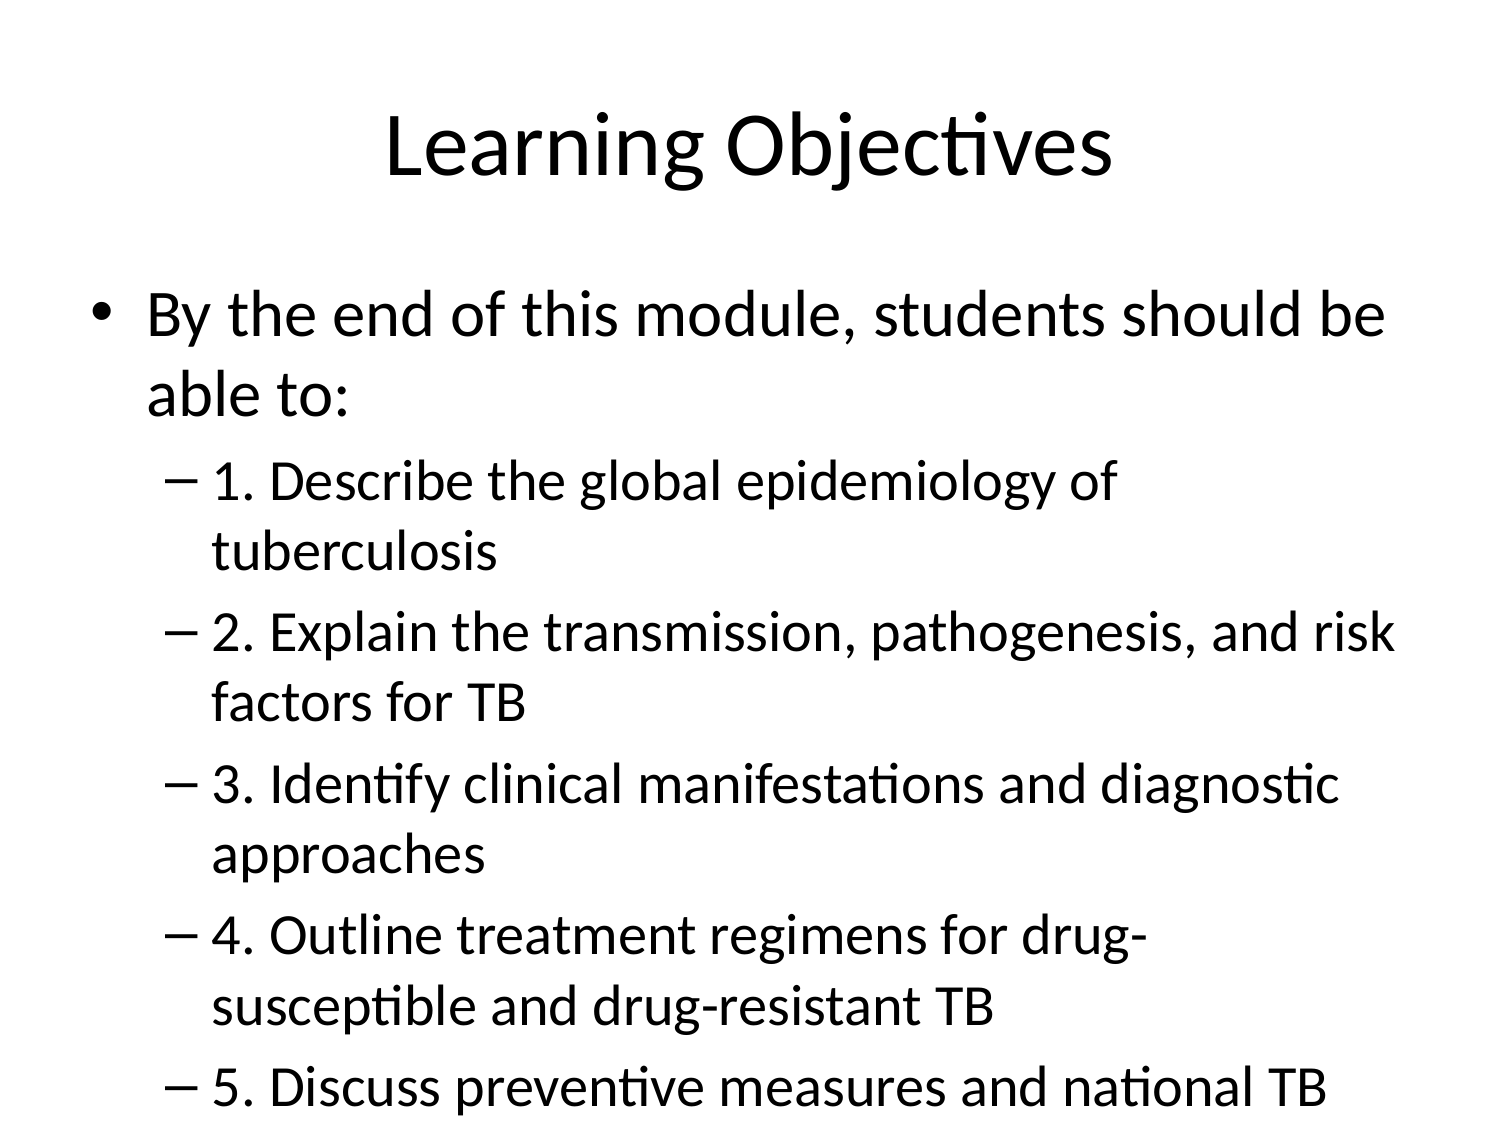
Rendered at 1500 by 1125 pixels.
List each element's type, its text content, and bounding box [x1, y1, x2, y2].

title Learning Objectives [75, 45, 1425, 233]
list By the end of this module, students should be able to: 1. Describe the global epidemiology of tuberculosis 2. Explain the transmission, pathogenesis, and risk factors for TB 3. Identify clinical manifestations and diagnostic approaches 4. Outline treatment regimens for drug-susceptible and drug-resistant TB 5. Discuss preventive measures and national TB control programs [75, 262, 1425, 1005]
